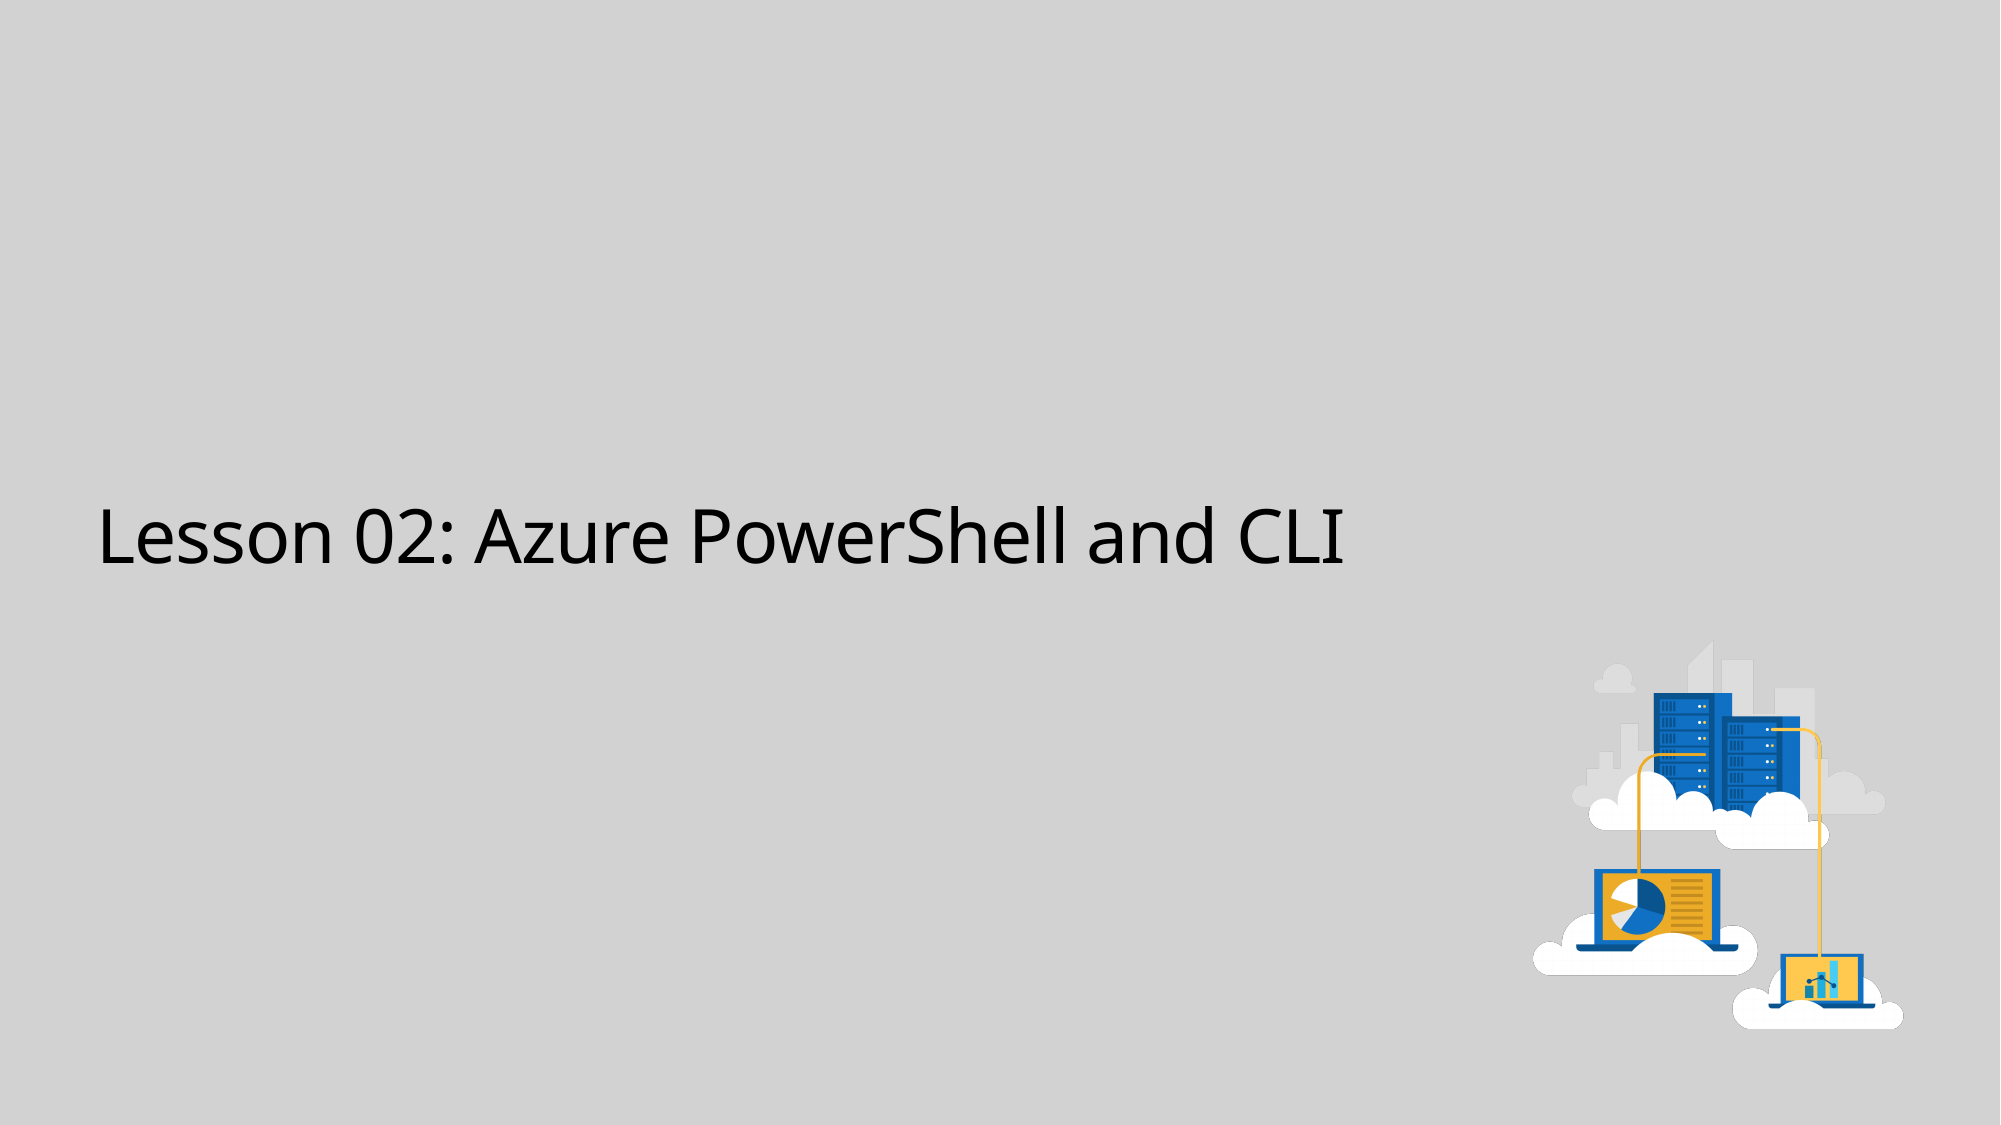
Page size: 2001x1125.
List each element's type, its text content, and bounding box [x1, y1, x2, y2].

picture [1532, 639, 1905, 1029]
title Lesson 02: Azure PowerShell and CLI [96, 498, 1862, 580]
